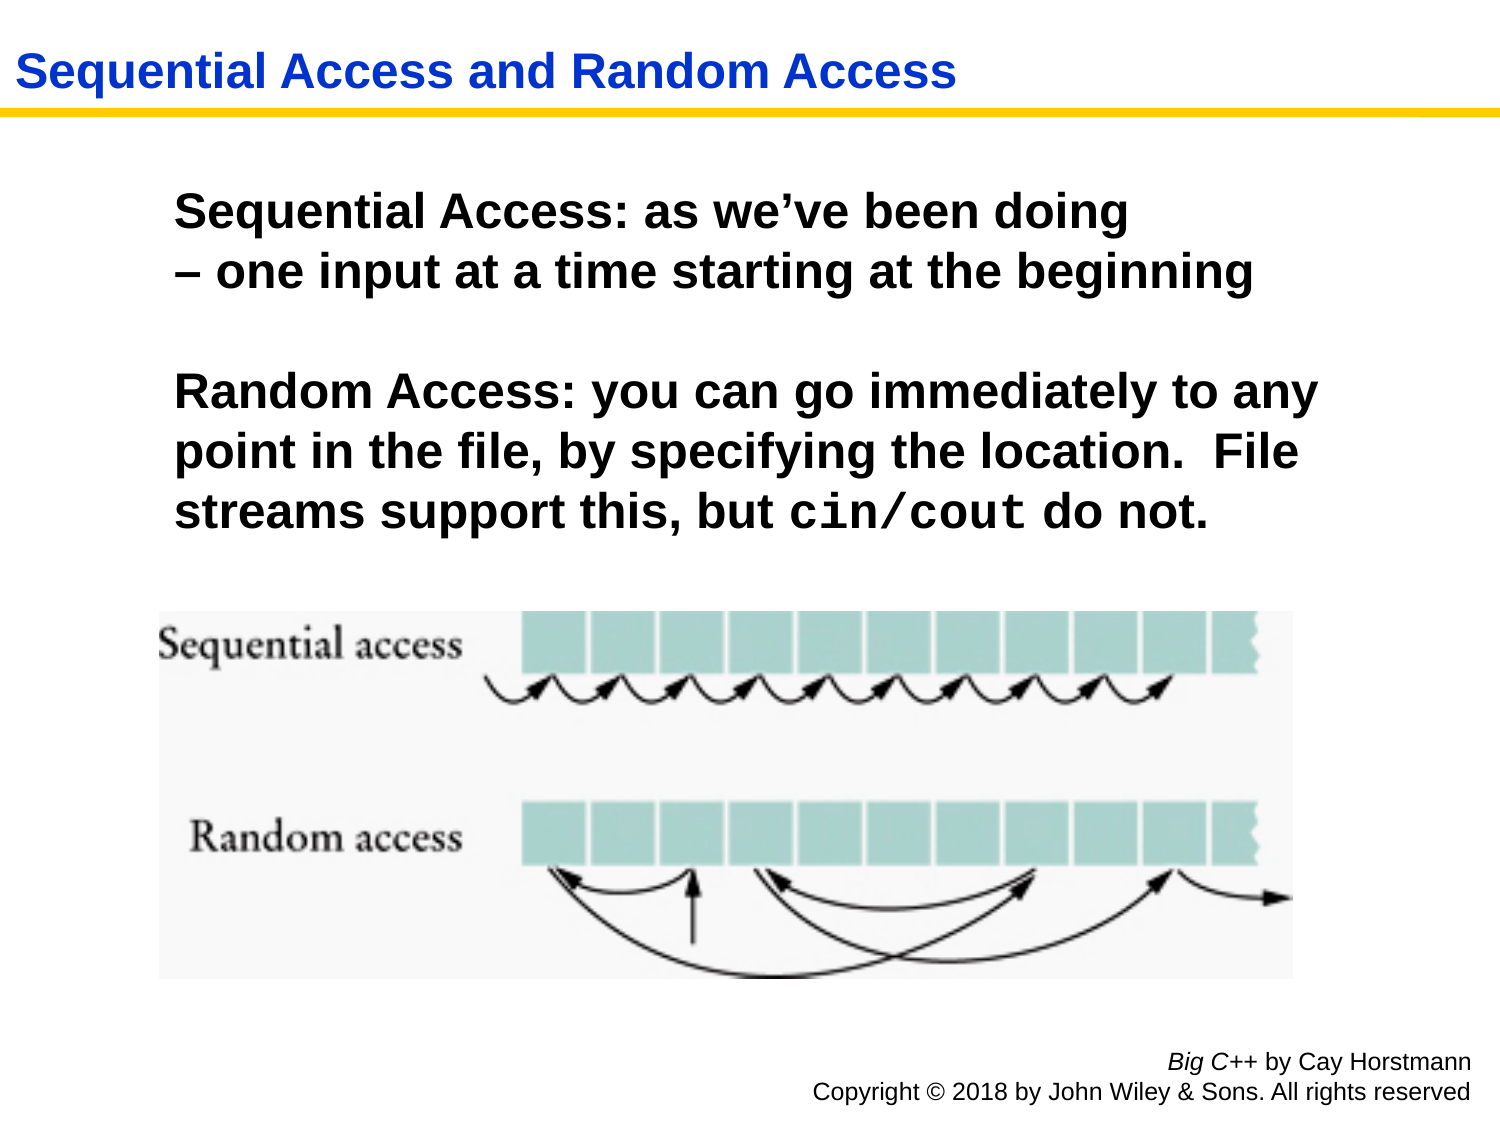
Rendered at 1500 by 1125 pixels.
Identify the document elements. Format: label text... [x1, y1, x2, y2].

picture [158, 611, 1294, 979]
title Sequential Access and Random Access [0, 24, 1163, 113]
footer Big C++ by Cay Horstmann Copyright © 2018 by John Wiley & Sons. All rights reserved [624, 1037, 1488, 1101]
text_box Sequential Access: as we’ve been doing – one input at a time starting at the beginning Random Access: you can go immediately to any point in the file, by specifying the location. File streams support this, but cin/cout do not. [159, 171, 1392, 607]
